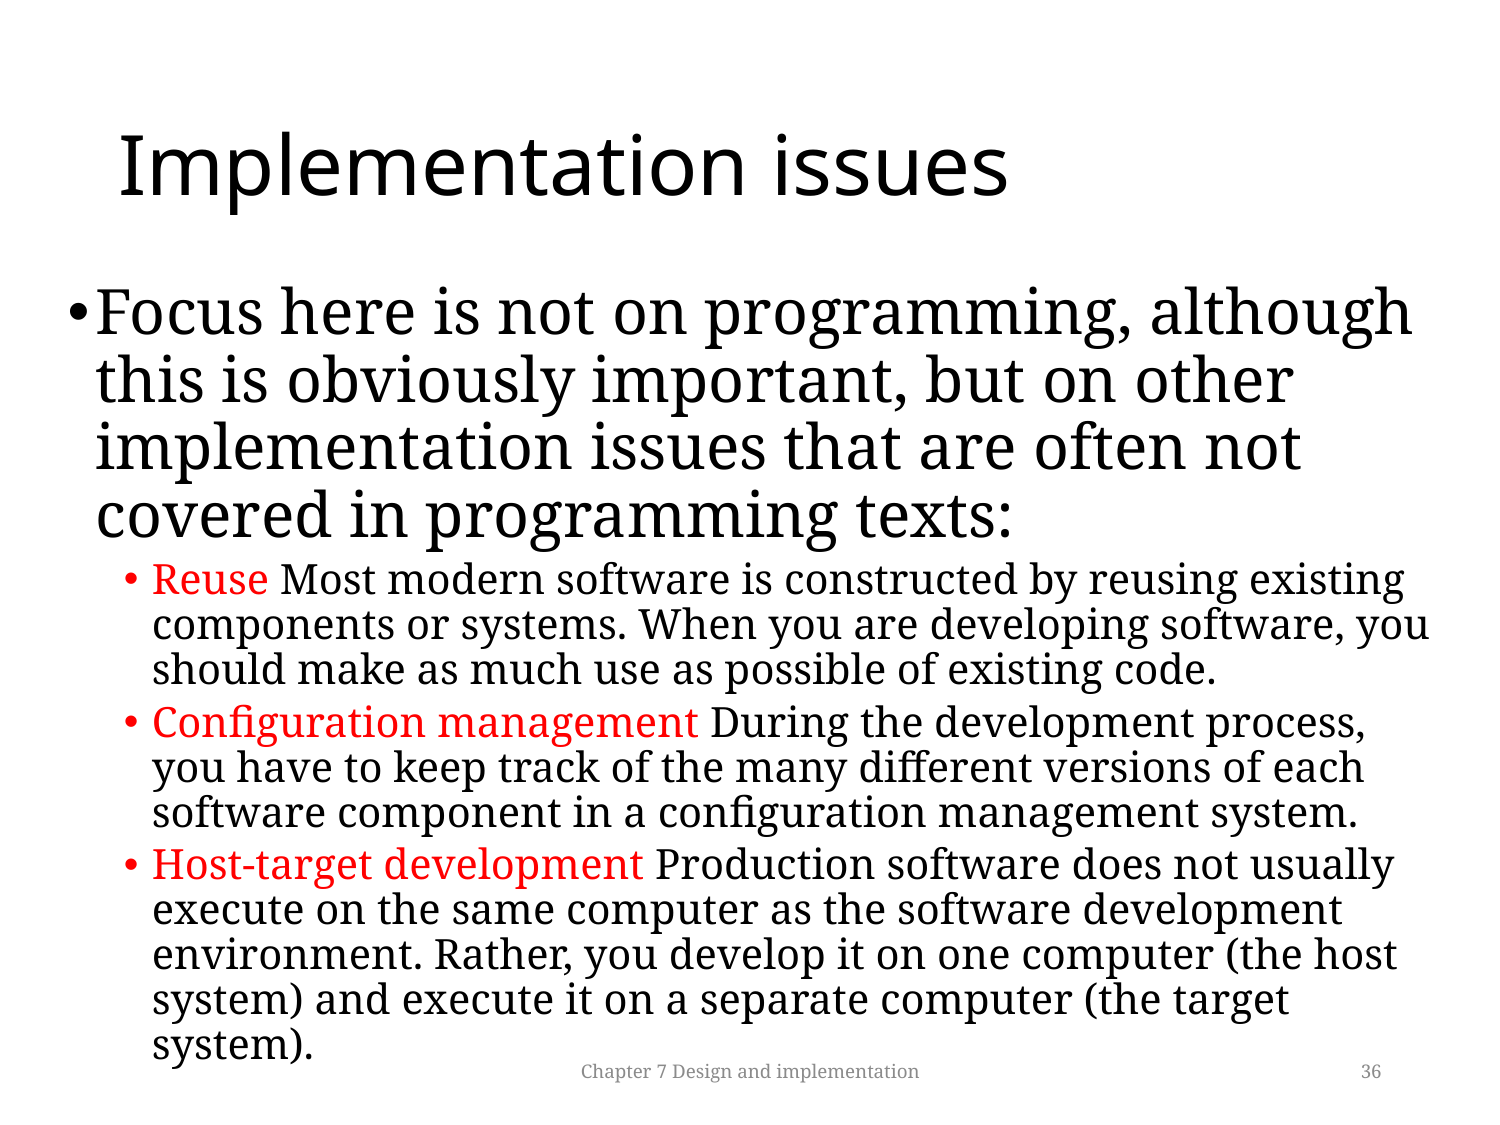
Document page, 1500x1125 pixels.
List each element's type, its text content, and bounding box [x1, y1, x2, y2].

slide_number 36 [1059, 1042, 1397, 1103]
list Focus here is not on programming, although this is obviously important, but on other implementation issues that are often not covered in programming texts: Reuse Most modern software is constructed by reusing existing components or systems. When you are developing software, you should make as much use as possible of existing code. Configuration management During the development process, you have to keep track of the many different versions of each software component in a configuration management system. Host-target development Production software does not usually execute on the same computer as the software development environment. Rather, you develop it on one computer (the host system) and execute it on a separate computer (the target system). [52, 273, 1457, 987]
title Implementation issues [103, 59, 1397, 273]
footer Chapter 7 Design and implementation [496, 1042, 1004, 1103]
